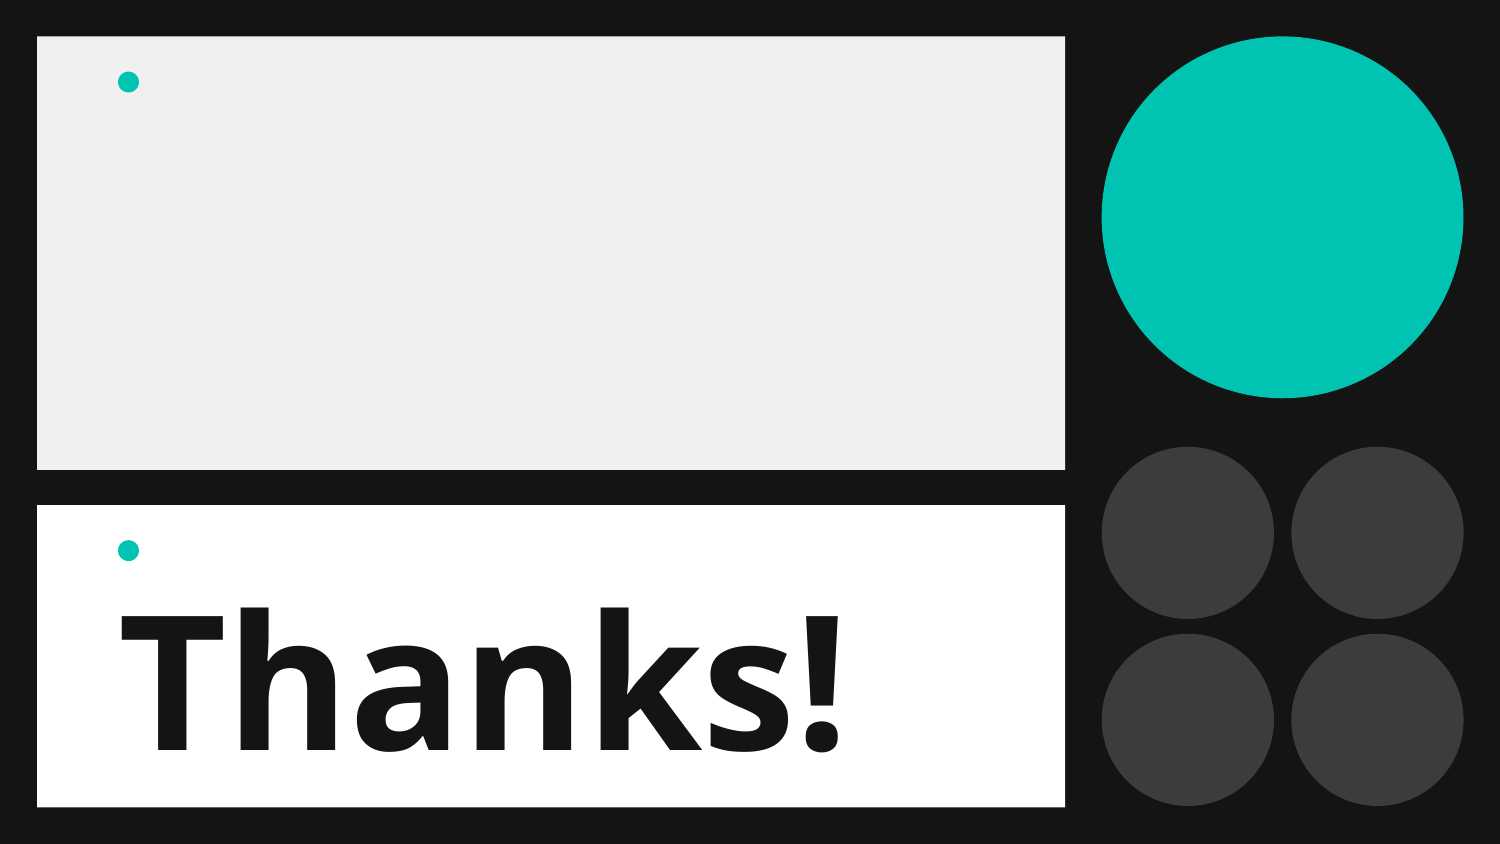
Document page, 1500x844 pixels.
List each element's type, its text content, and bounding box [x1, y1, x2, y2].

text_box [118, 71, 139, 93]
title Thanks! [118, 600, 970, 785]
text_box [1291, 446, 1464, 620]
text_box [118, 540, 139, 562]
text_box [1101, 633, 1274, 806]
text_box [1101, 446, 1274, 620]
text_box [1291, 633, 1464, 806]
text_box [1101, 36, 1464, 399]
